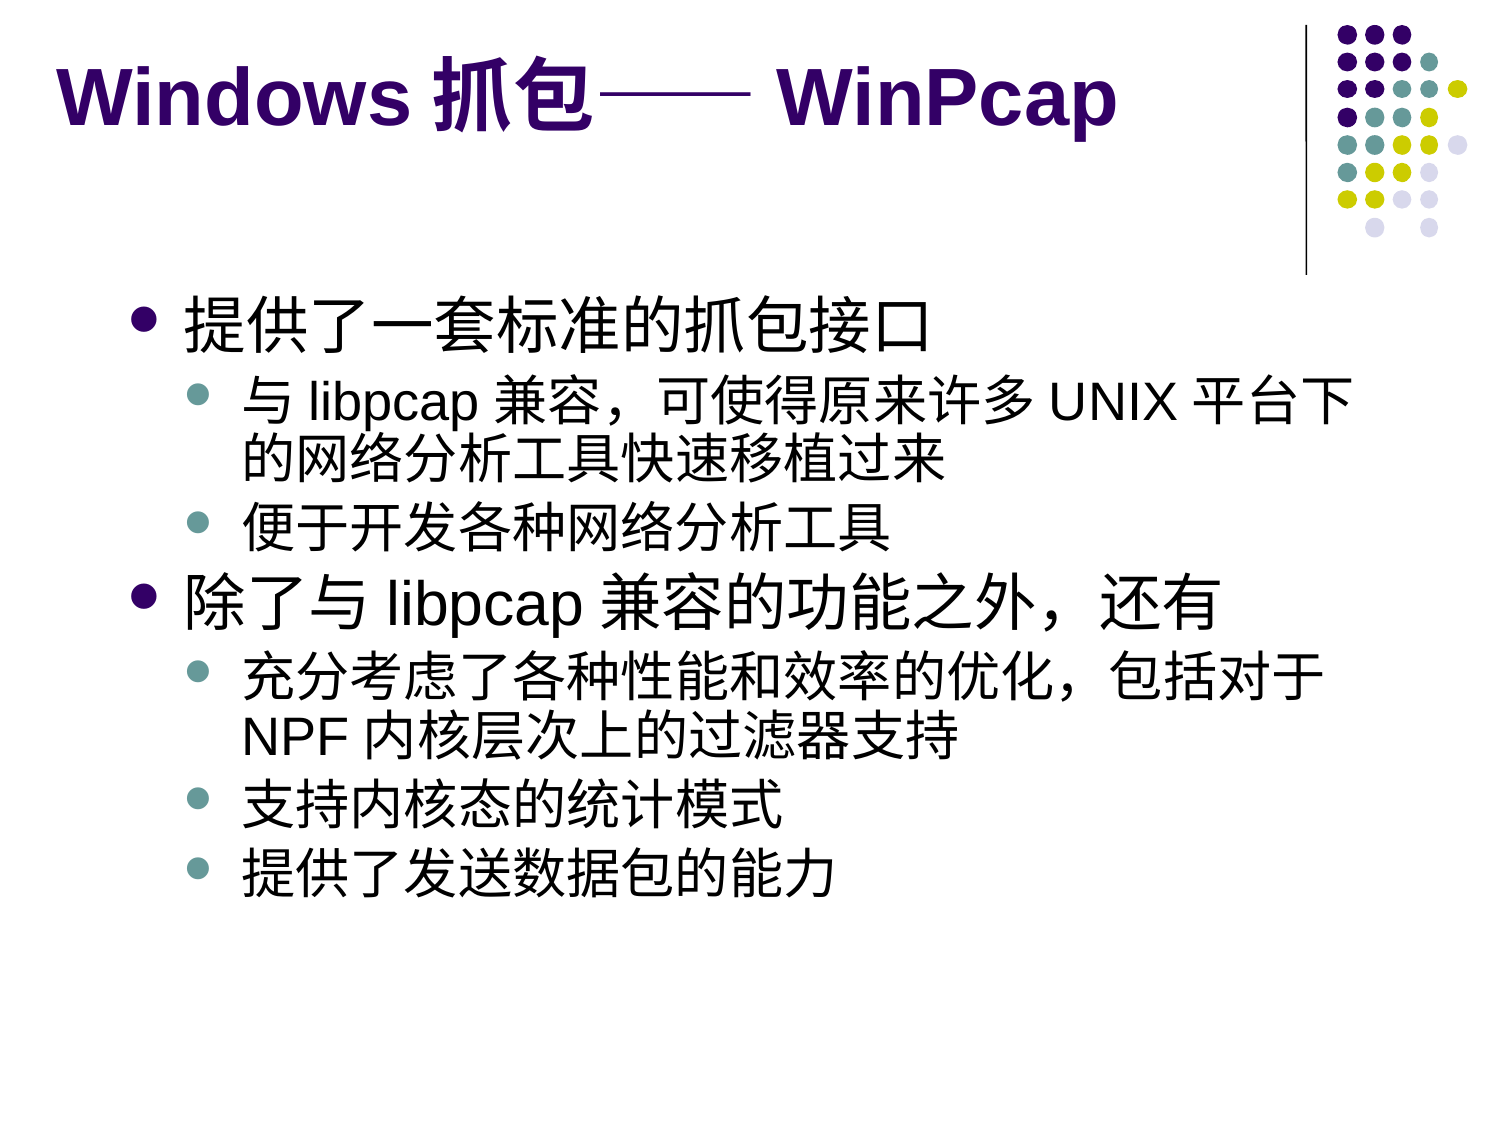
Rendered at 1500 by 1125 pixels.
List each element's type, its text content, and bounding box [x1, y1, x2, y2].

list 提供了一套标准的抓包接口 与libpcap兼容，可使得原来许多UNIX平台下的网络分析工具快速移植过来 便于开发各种网络分析工具 除了与libpcap兼容的功能之外，还有 充分考虑了各种性能和效率的优化，包括对于NPF内核层次上的过滤器支持 支持内核态的统计模式 提供了发送数据包的能力 [112, 287, 1388, 1000]
title Windows抓包——WinPcap [41, 0, 1317, 149]
